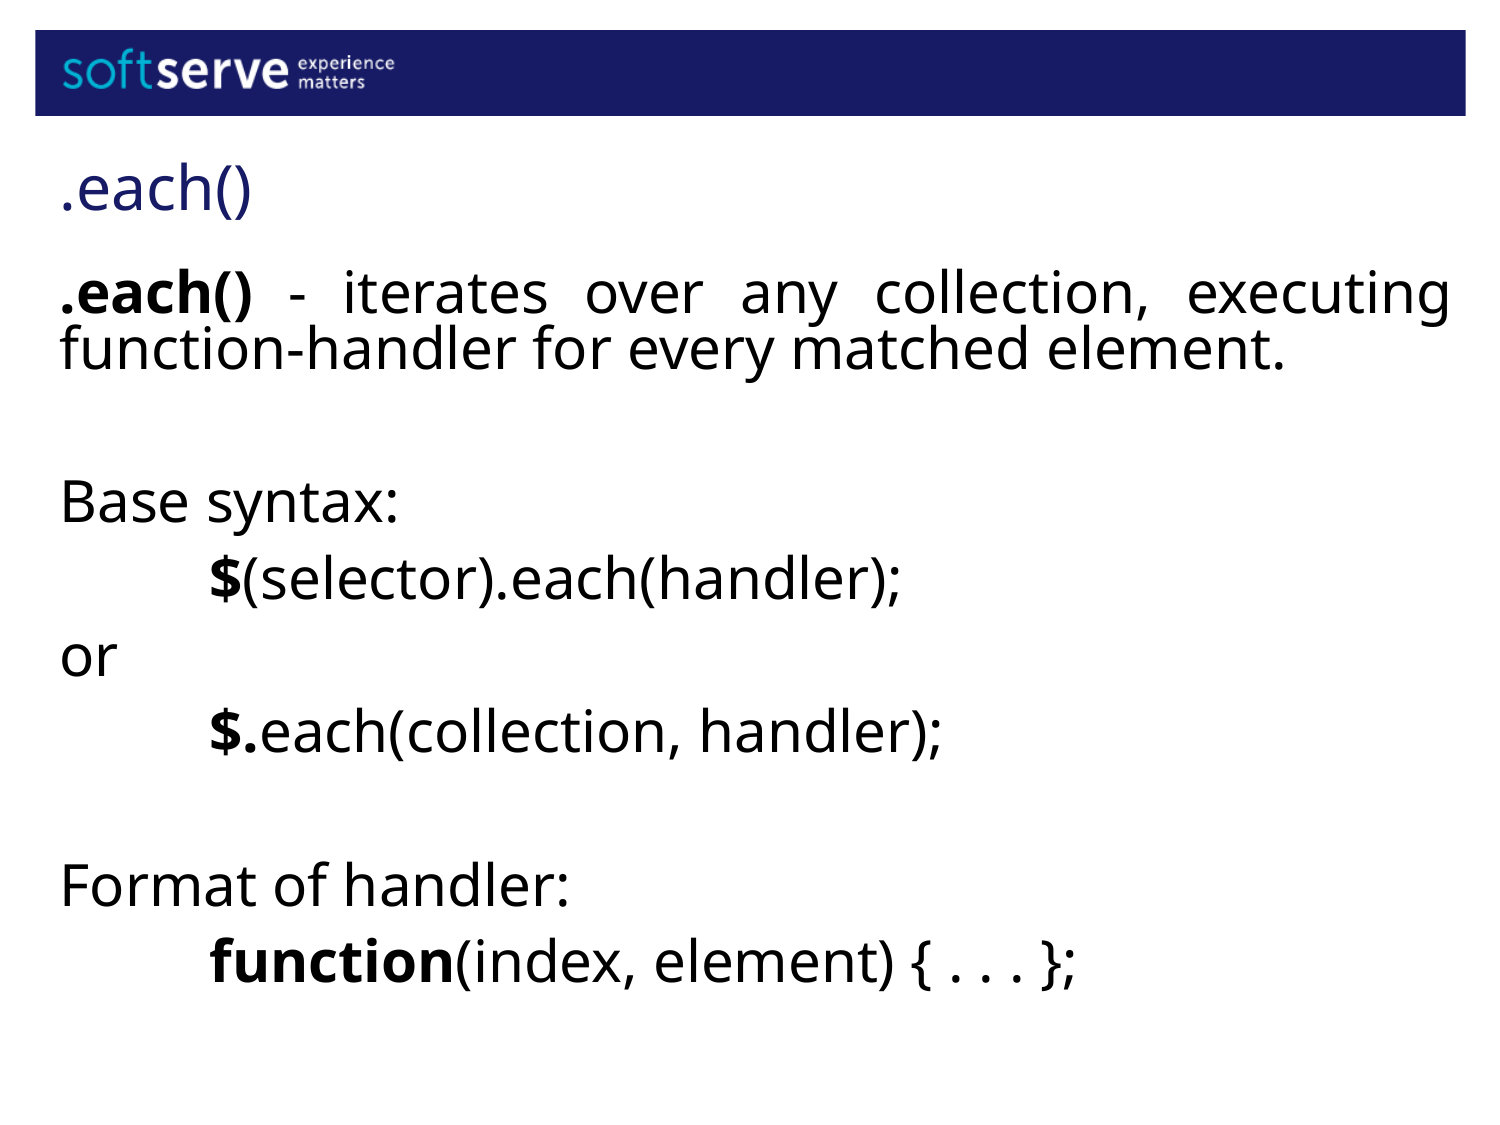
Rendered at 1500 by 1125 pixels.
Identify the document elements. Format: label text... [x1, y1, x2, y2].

list .each() - iterates over any collection, executing function-handler for every matched element. Base syntax: $(selector).each(handler); or $.each(collection, handler); Format of handler: function(index, element) { . . . }; [44, 261, 1468, 1083]
subtitle .each() [44, 148, 1255, 224]
